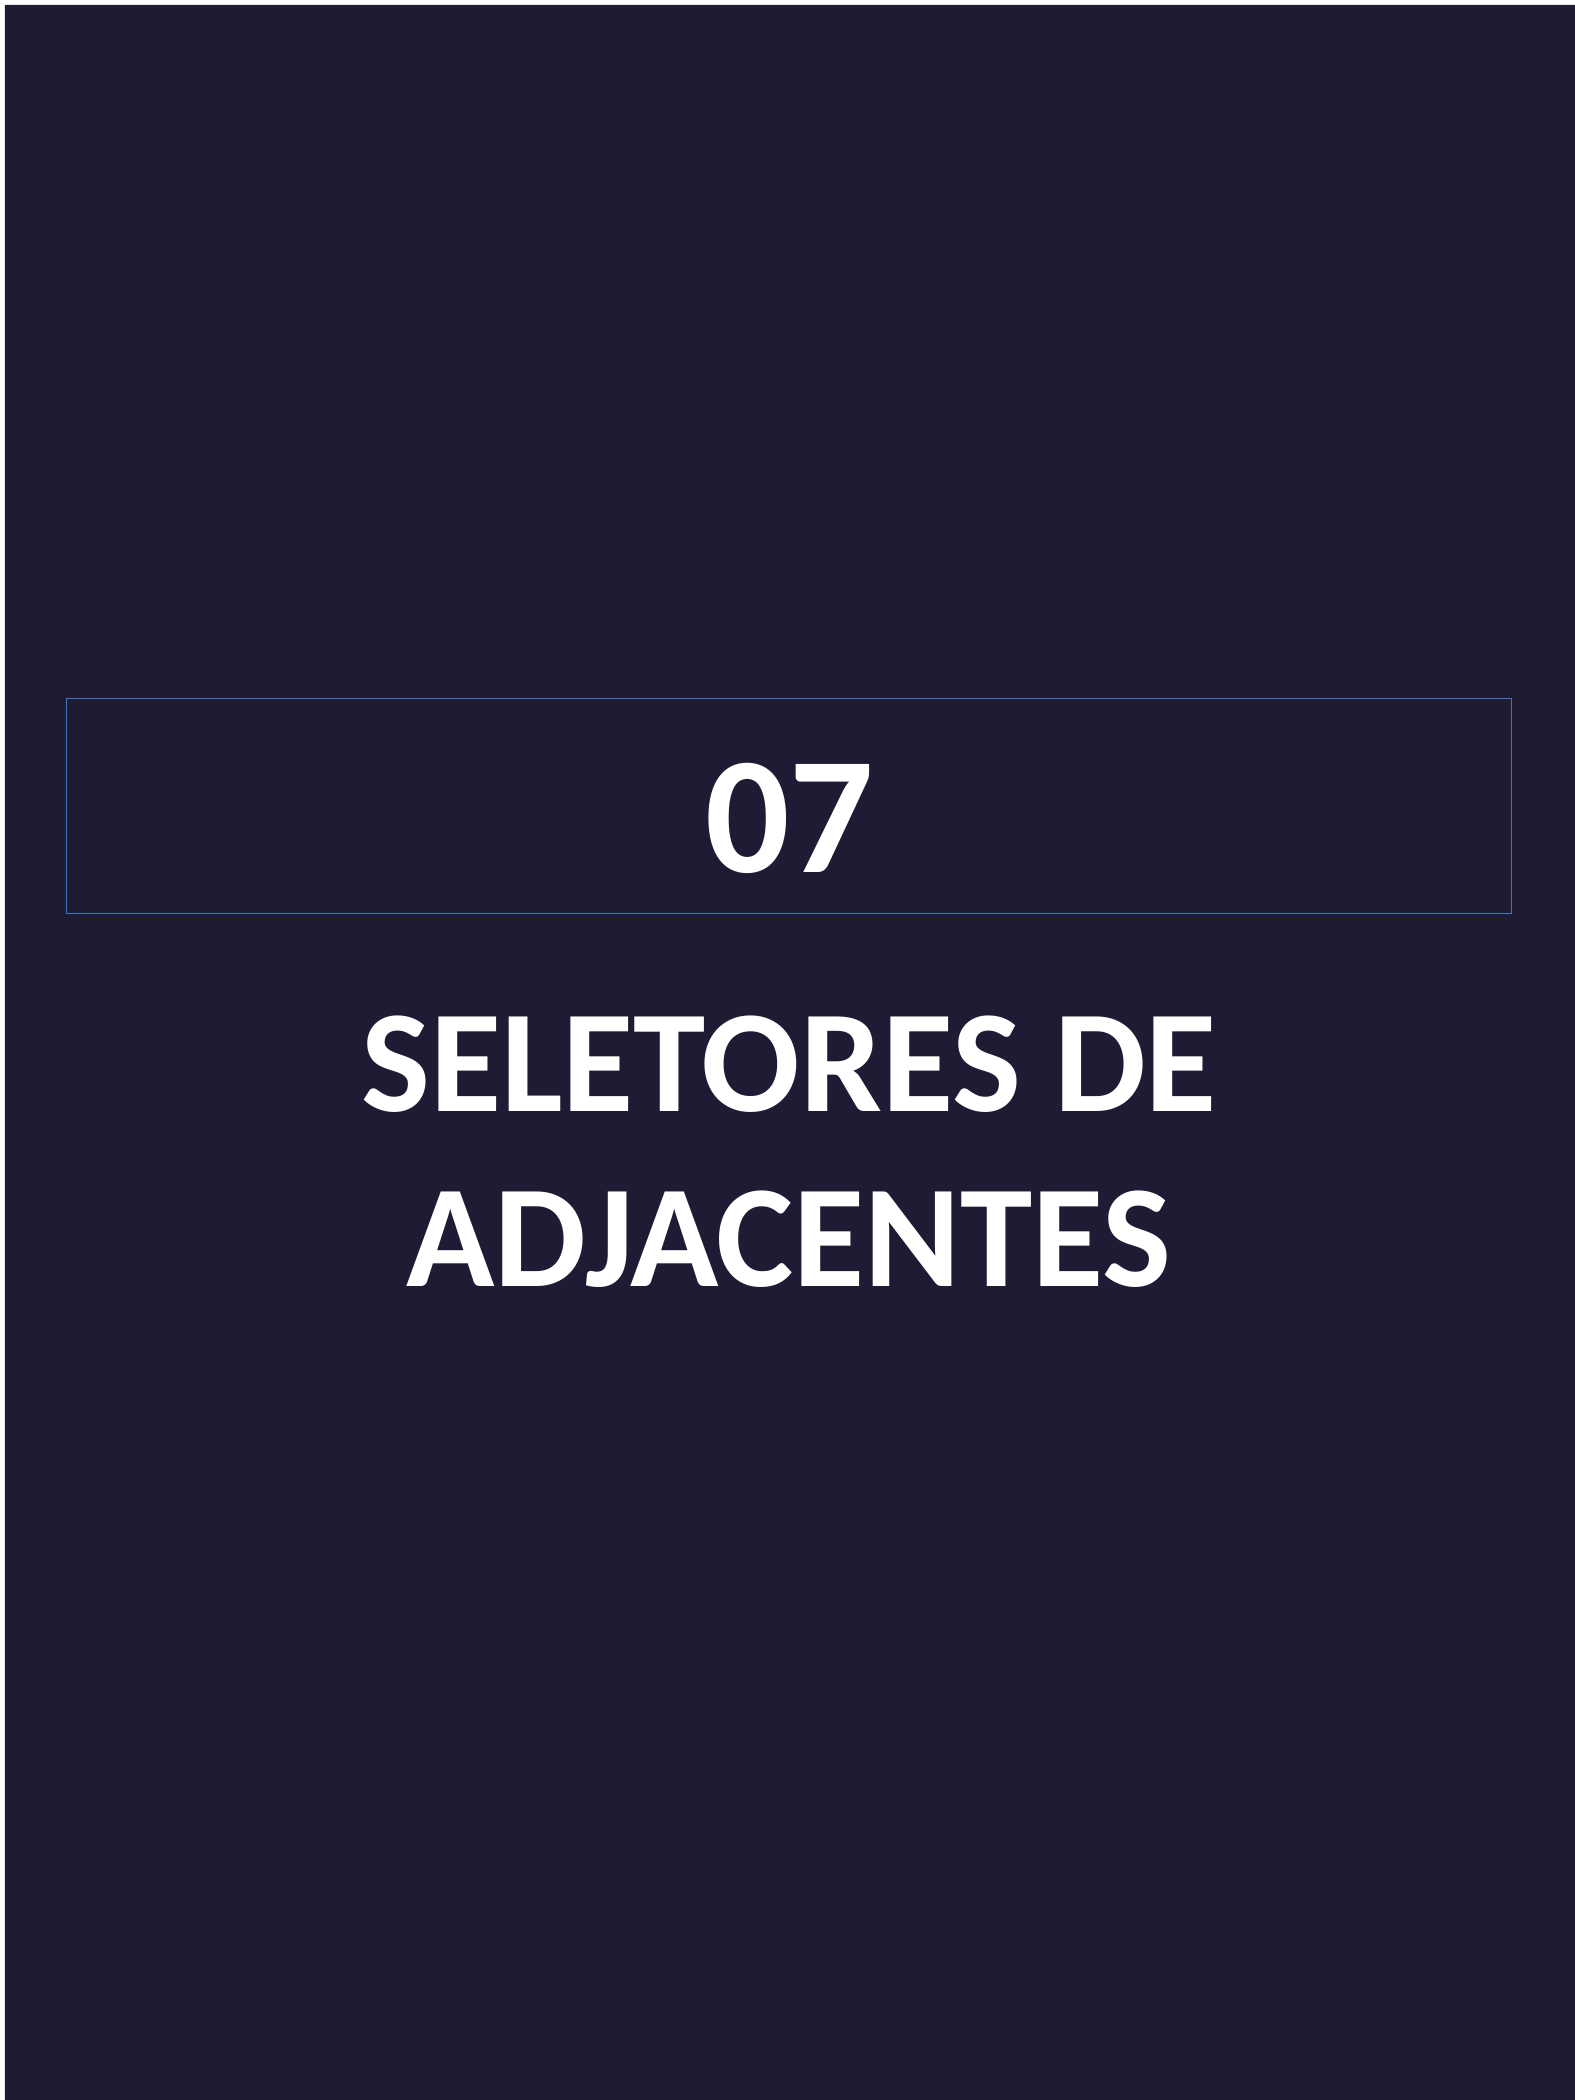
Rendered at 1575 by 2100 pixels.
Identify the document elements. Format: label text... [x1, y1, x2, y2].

text_box 07 [66, 698, 1512, 914]
text_box SELETORES DE ADJACENTES [66, 958, 1512, 1324]
text_box [4, 4, 1575, 2100]
